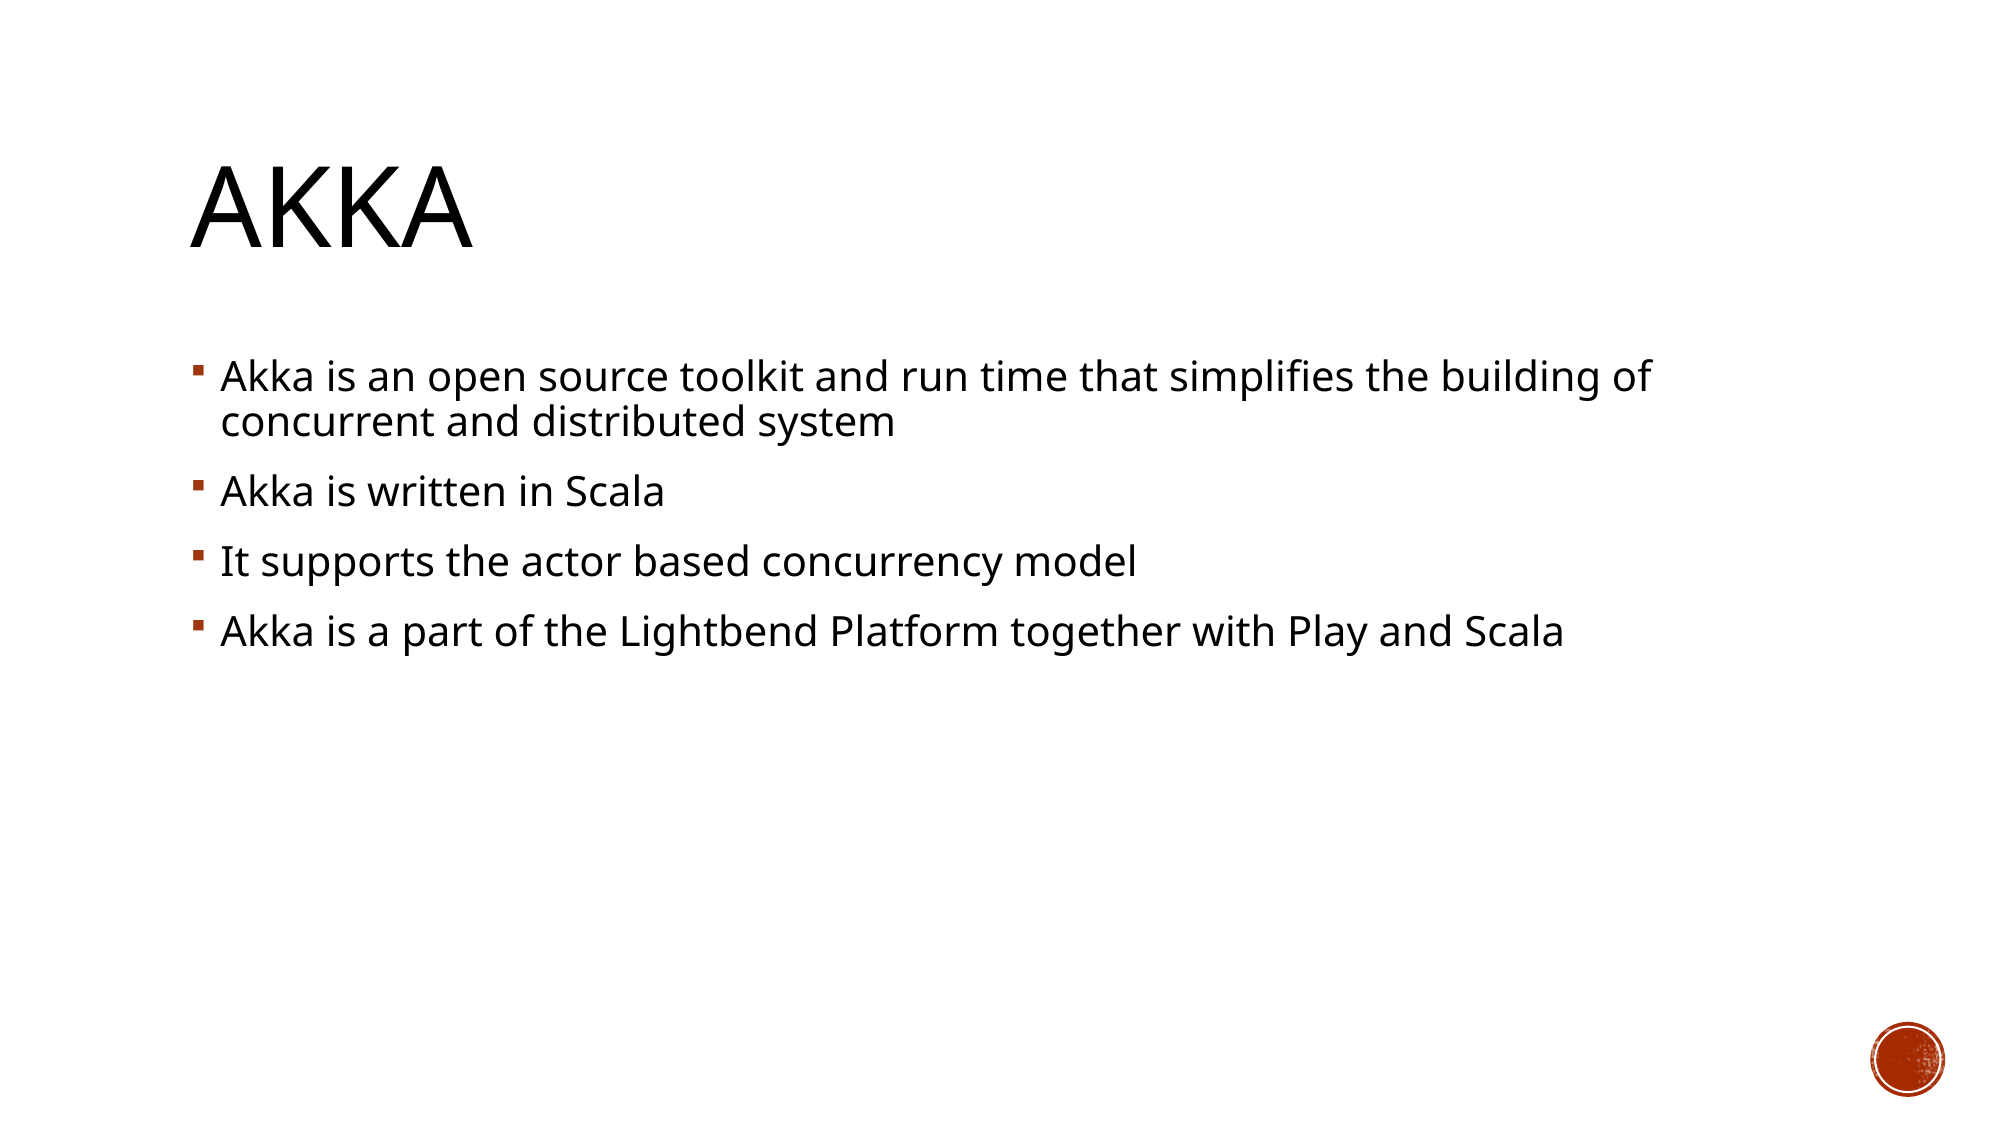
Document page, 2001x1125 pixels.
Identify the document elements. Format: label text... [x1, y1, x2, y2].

title Akka [175, 79, 1826, 344]
list Akka is an open source toolkit and run time that simplifies the building of concurrent and distributed system Akka is written in Scala It supports the actor based concurrency model Akka is a part of the Lightbend Platform together with Play and Scala [175, 348, 1826, 1013]
